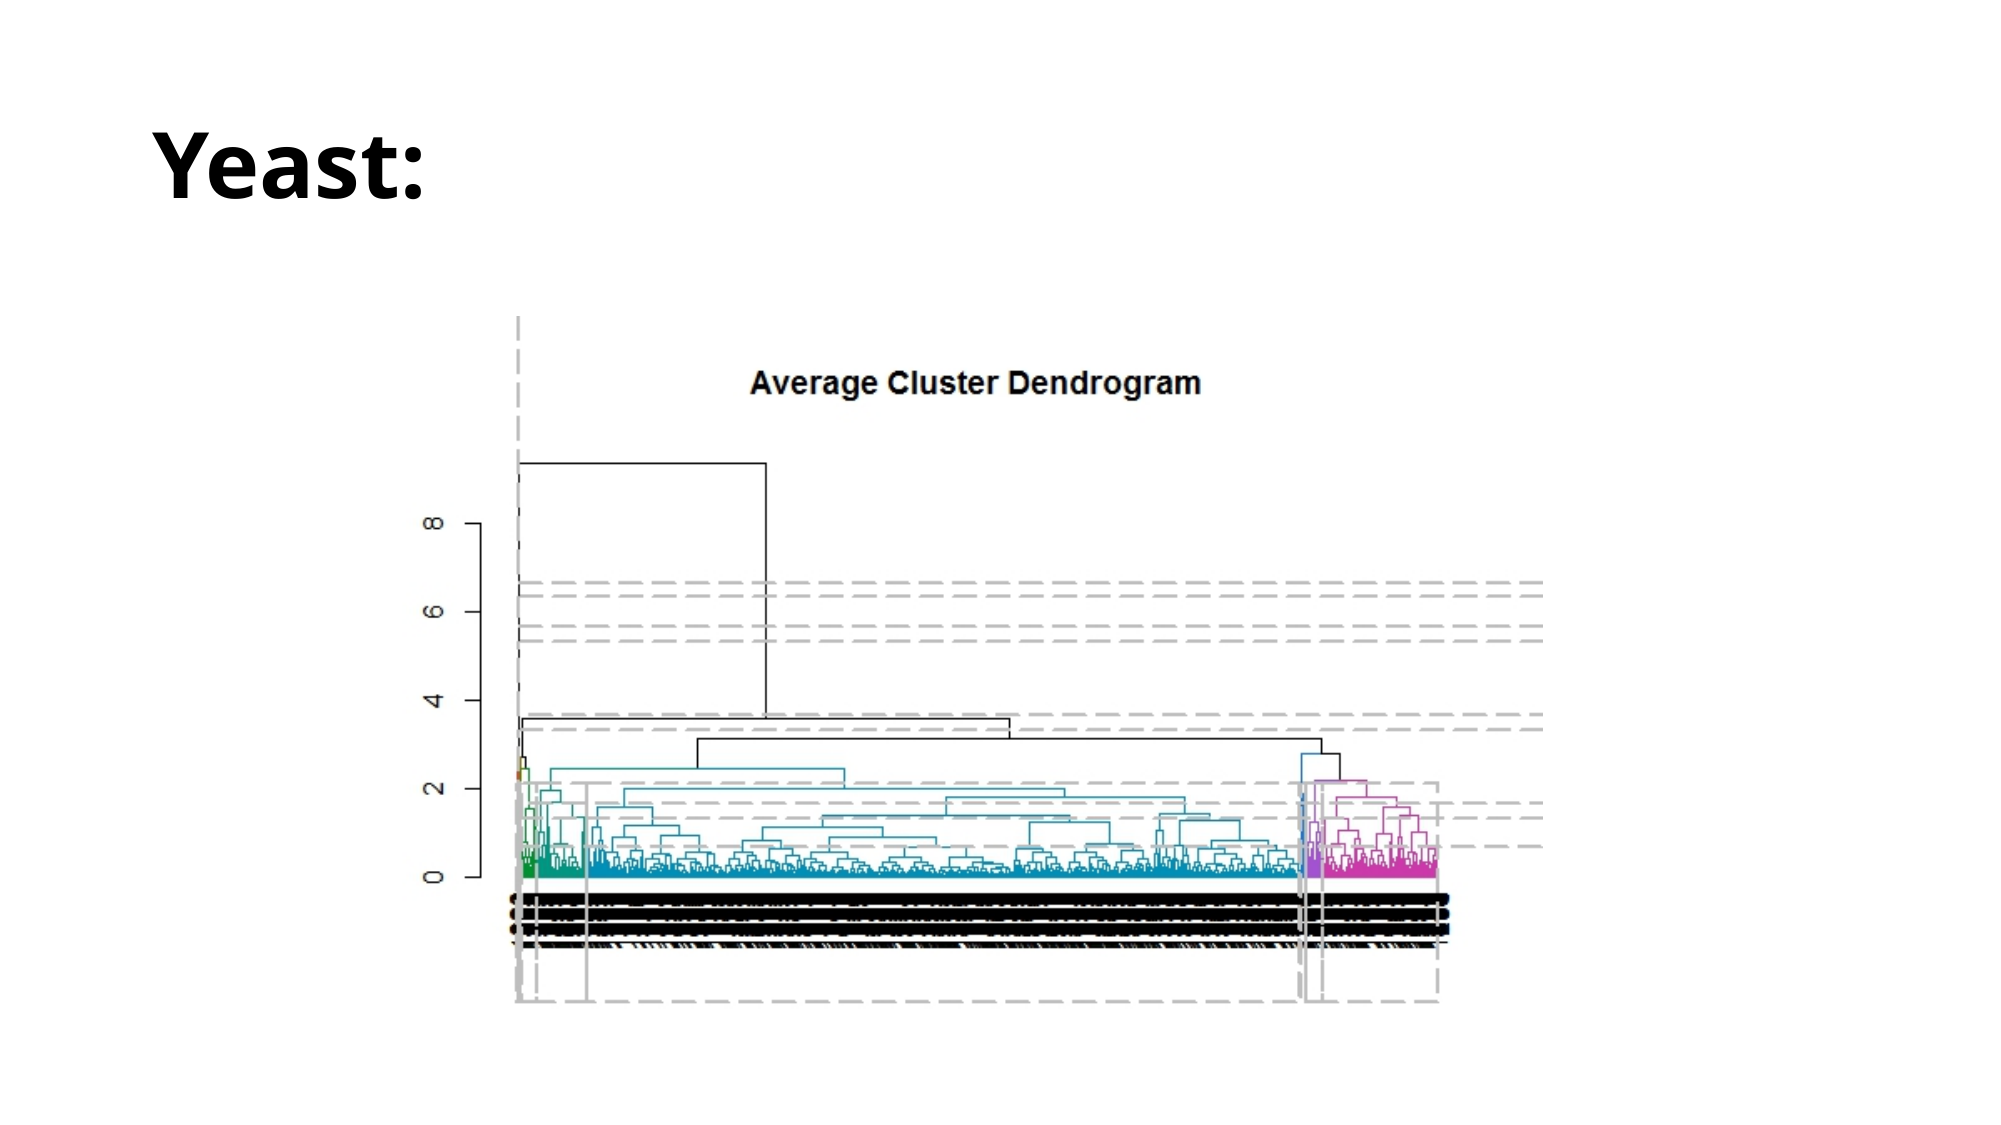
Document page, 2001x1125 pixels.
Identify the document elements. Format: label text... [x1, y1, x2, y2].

title Yeast: [137, 59, 1863, 278]
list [350, 316, 1543, 1057]
